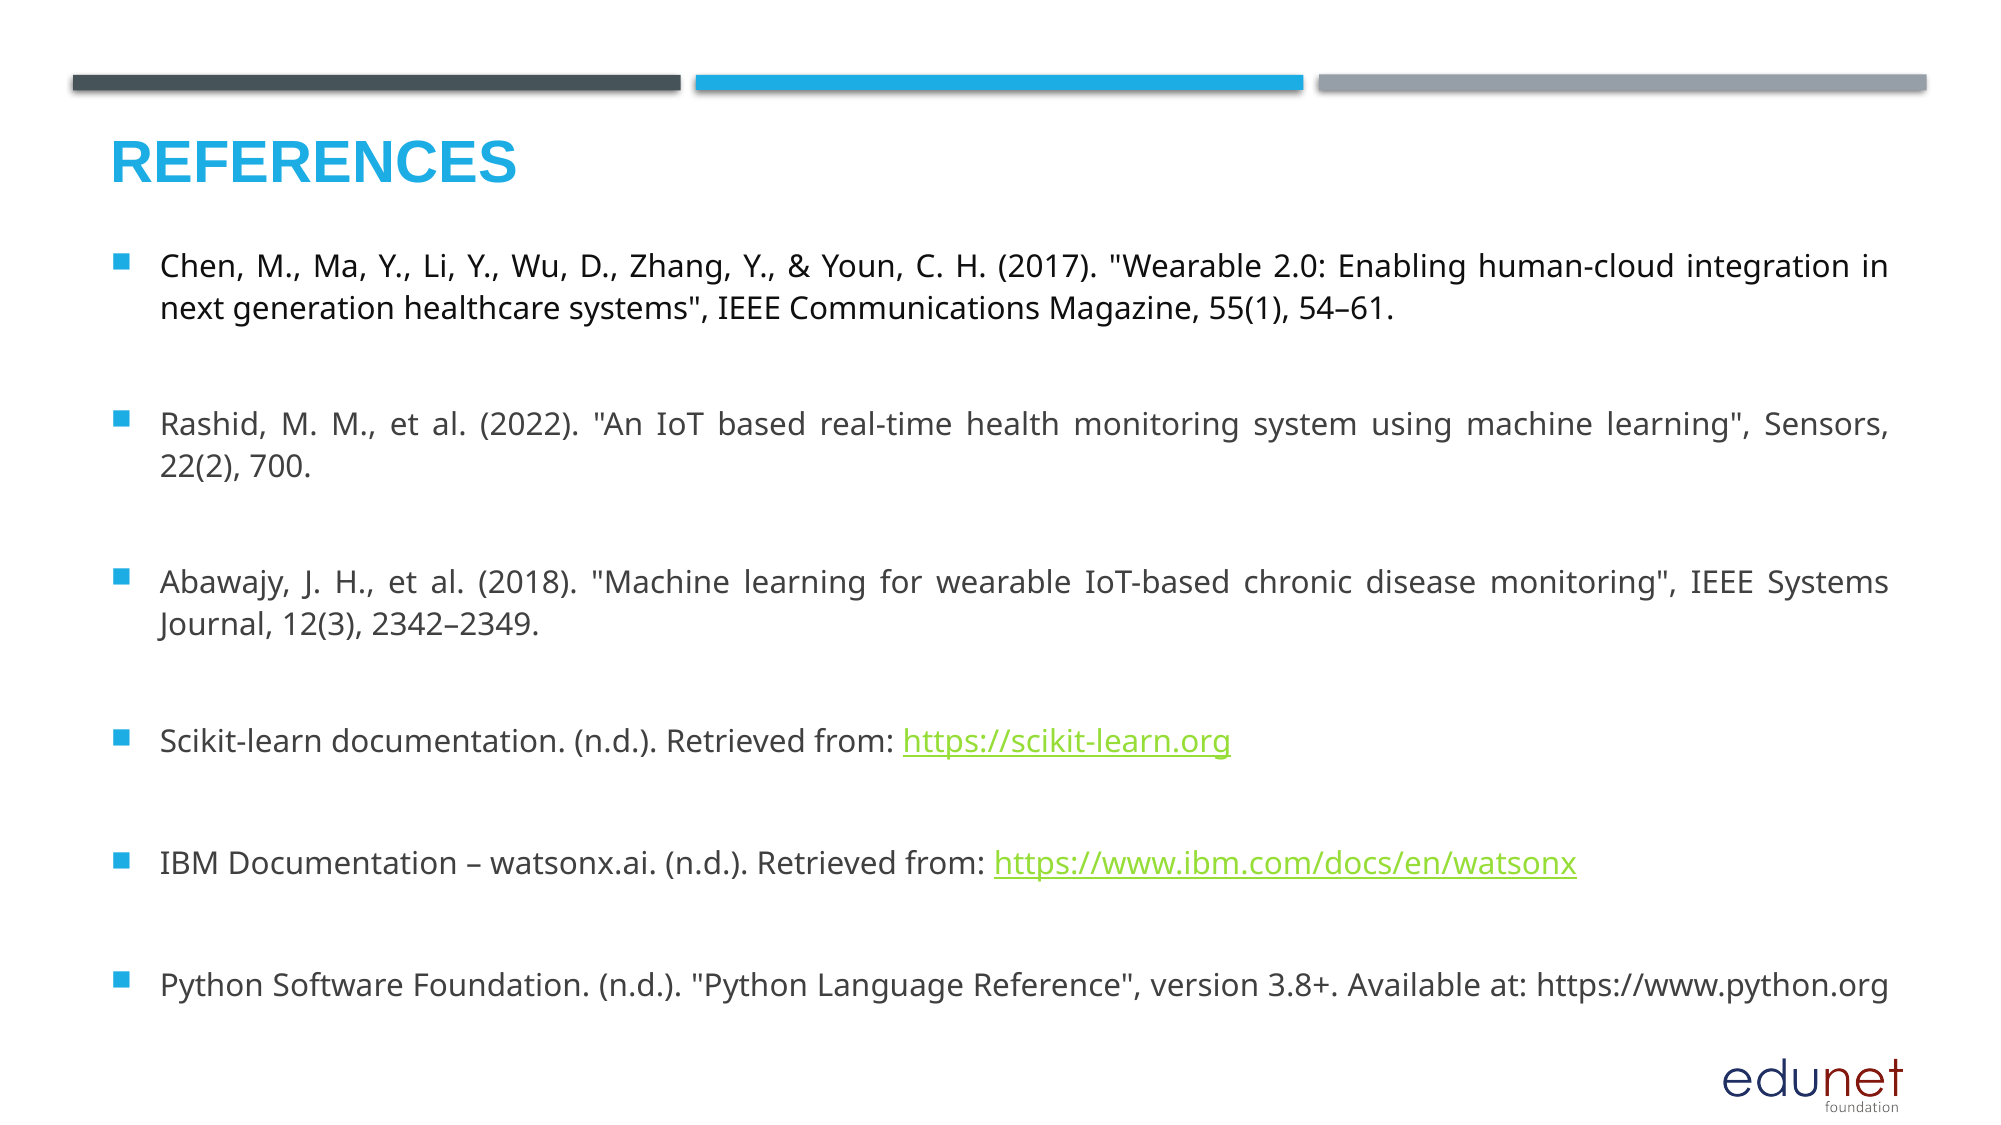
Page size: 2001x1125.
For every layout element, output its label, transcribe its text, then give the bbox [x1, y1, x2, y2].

list Chen, M., Ma, Y., Li, Y., Wu, D., Zhang, Y., & Youn, C. H. (2017). "Wearable 2.0: Enabling human-cloud integration in next generation healthcare systems", IEEE Communications Magazine, 55(1), 54–61. Rashid, M. M., et al. (2022). "An IoT based real-time health monitoring system using machine learning", Sensors, 22(2), 700. Abawajy, J. H., et al. (2018). "Machine learning for wearable IoT-based chronic disease monitoring", IEEE Systems Journal, 12(3), 2342–2349. Scikit-learn documentation. (n.d.). Retrieved from: https://scikit-learn.org IBM Documentation – watsonx.ai. (n.d.). Retrieved from: https://www.ibm.com/docs/en/watsonx Python Software Foundation. (n.d.). "Python Language Reference", version 3.8+. Available at: https://www.python.org [95, 224, 1905, 1021]
title References [95, 115, 1905, 203]
picture [1719, 1056, 1905, 1116]
